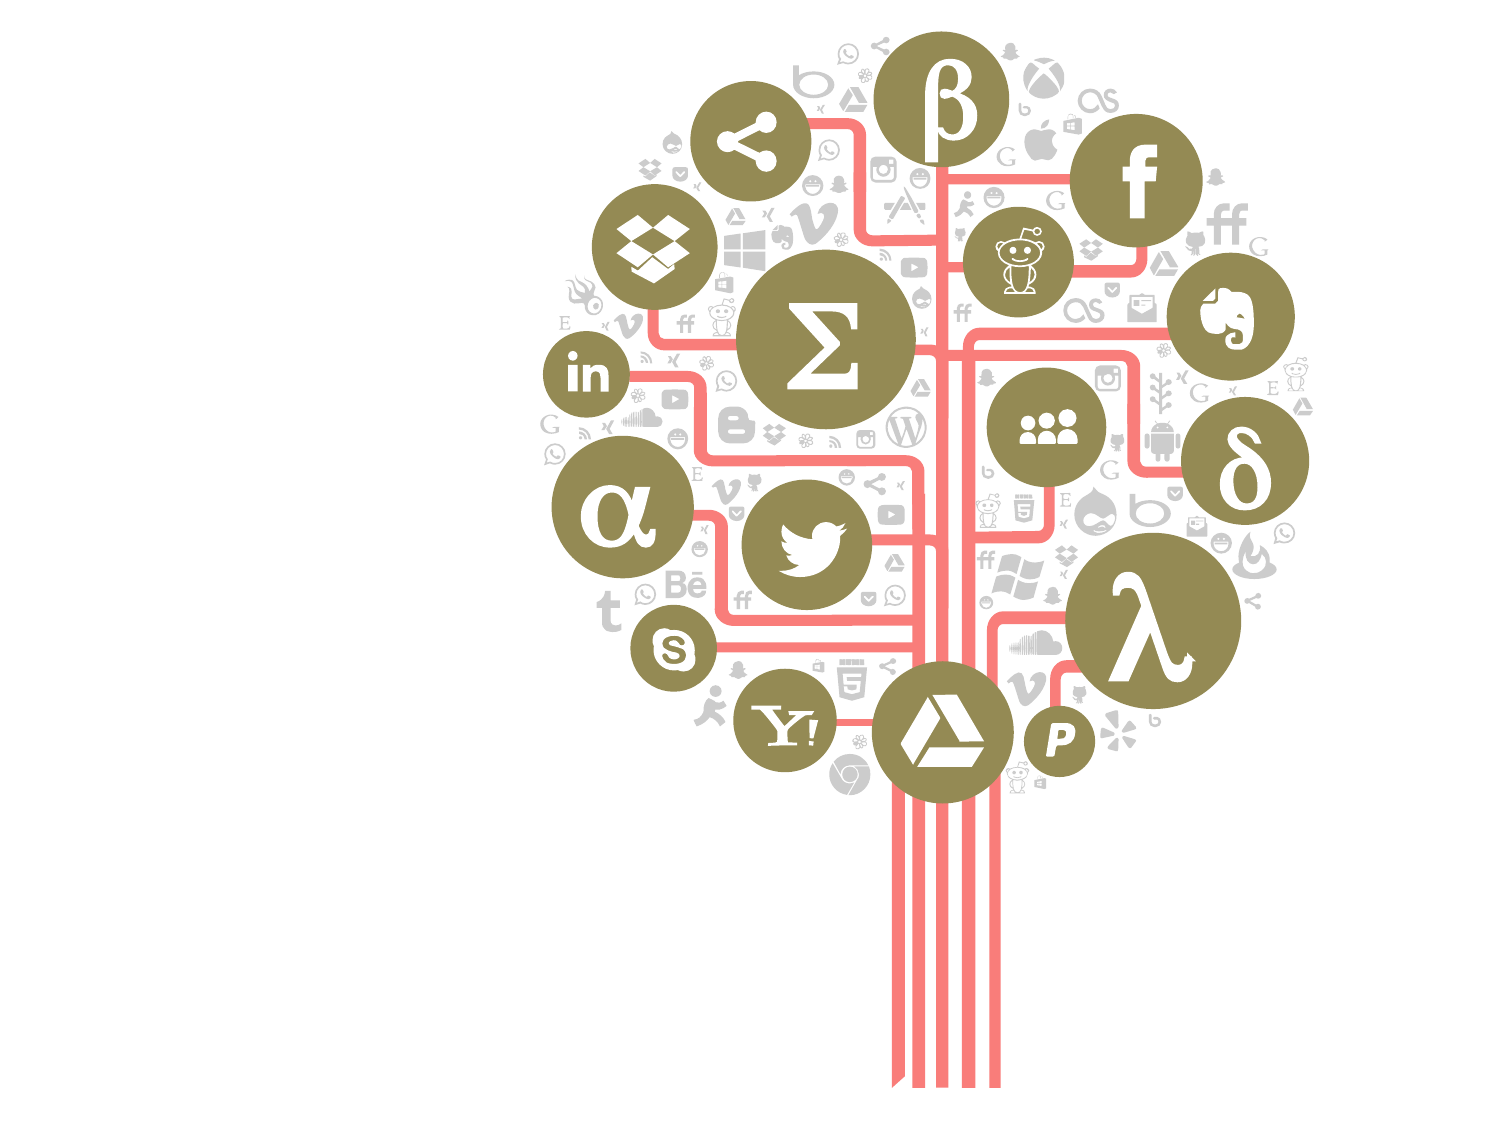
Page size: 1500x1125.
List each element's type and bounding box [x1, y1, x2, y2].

text_box [539, 17, 1314, 1115]
